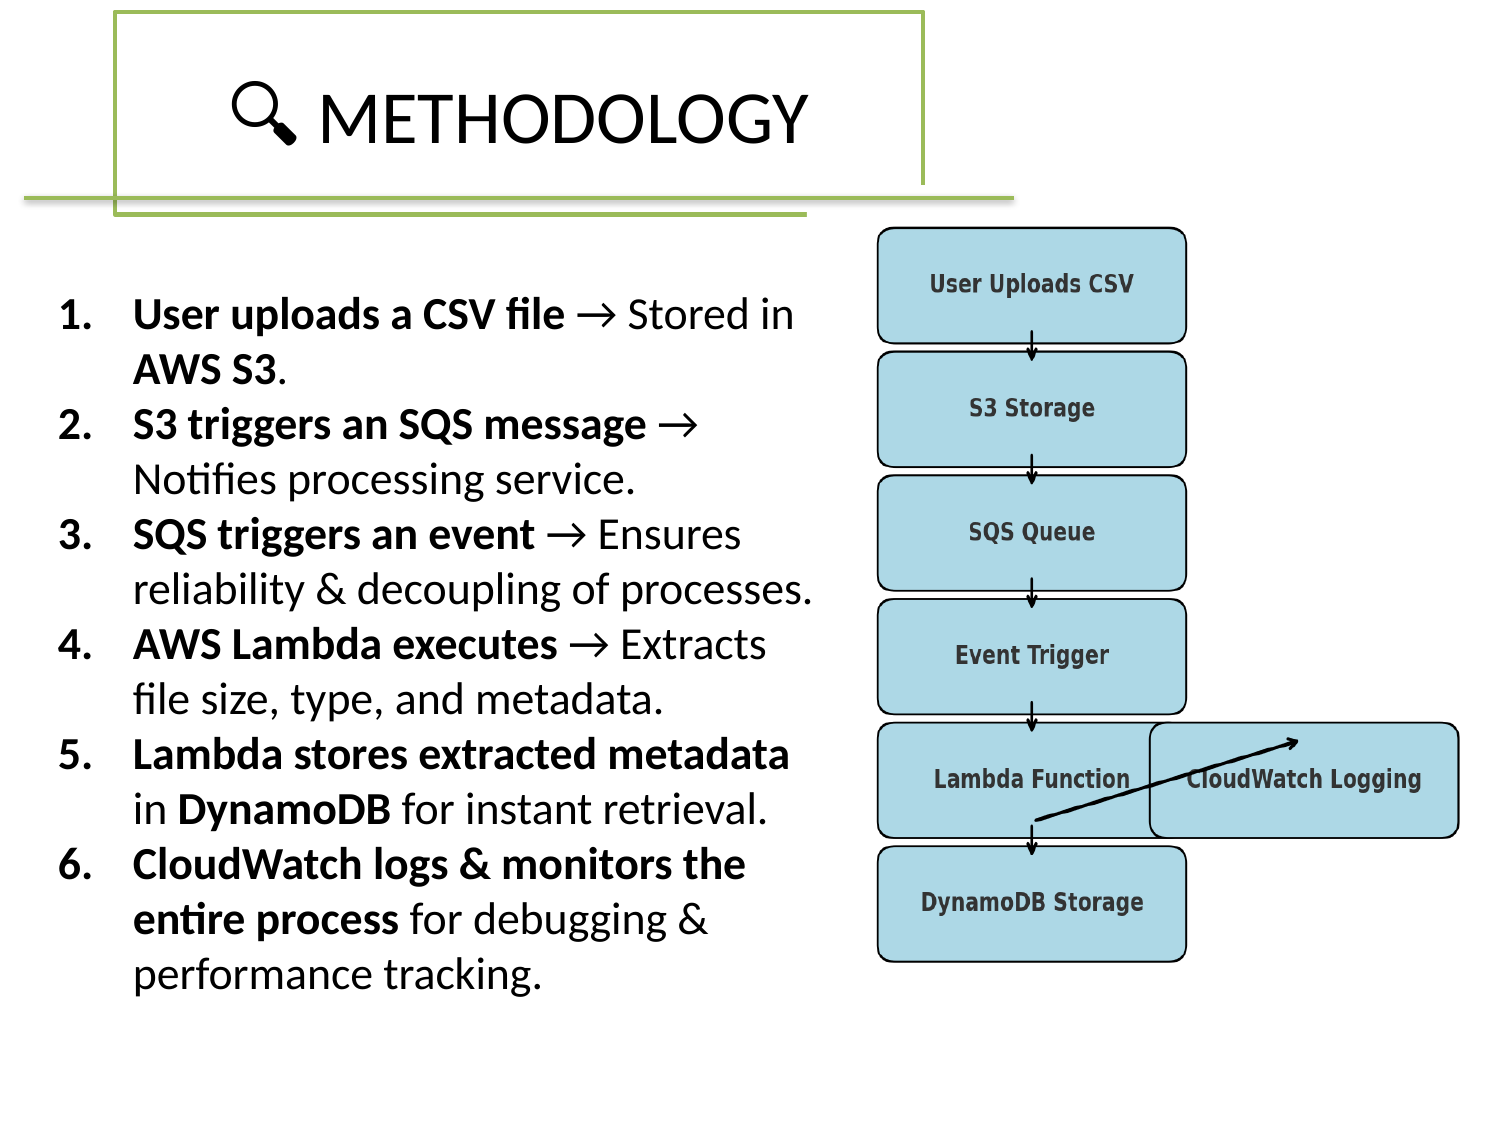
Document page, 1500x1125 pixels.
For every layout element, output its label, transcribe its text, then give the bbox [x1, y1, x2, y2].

text_box User uploads a CSV file → Stored in AWS S3. S3 triggers an SQS message → Notifies processing service. SQS triggers an event → Ensures reliability & decoupling of processes. AWS Lambda executes → Extracts file size, type, and metadata. Lambda stores extracted metadata in DynamoDB for instant retrieval. CloudWatch logs & monitors the entire process for debugging & performance tracking. [43, 276, 801, 1006]
picture [806, 185, 1500, 1046]
title 🔍 METHODOLOGY [113, 10, 925, 194]
title 🔍 METHODOLOGY [113, 208, 801, 217]
